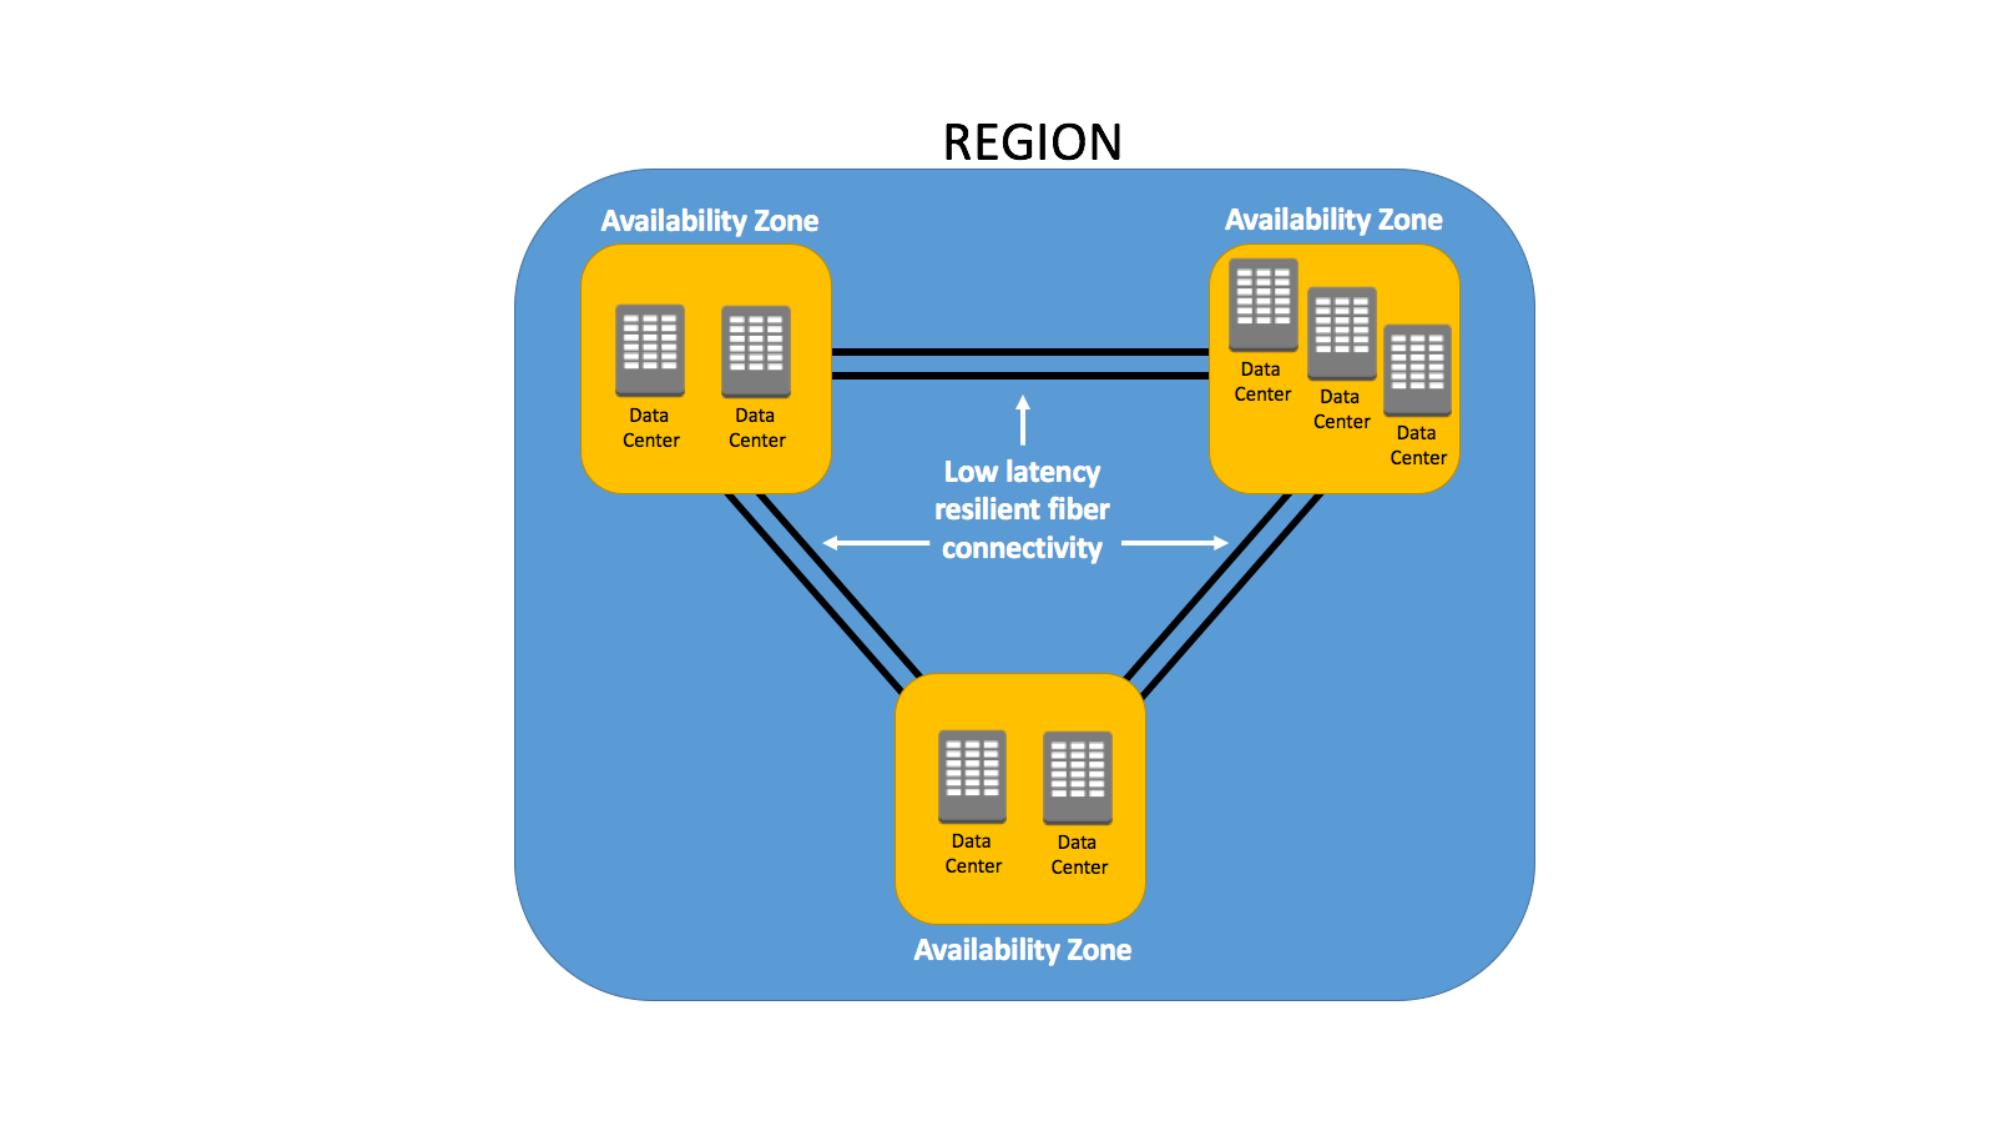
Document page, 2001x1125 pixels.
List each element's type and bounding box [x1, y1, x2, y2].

list [452, 105, 1548, 1020]
